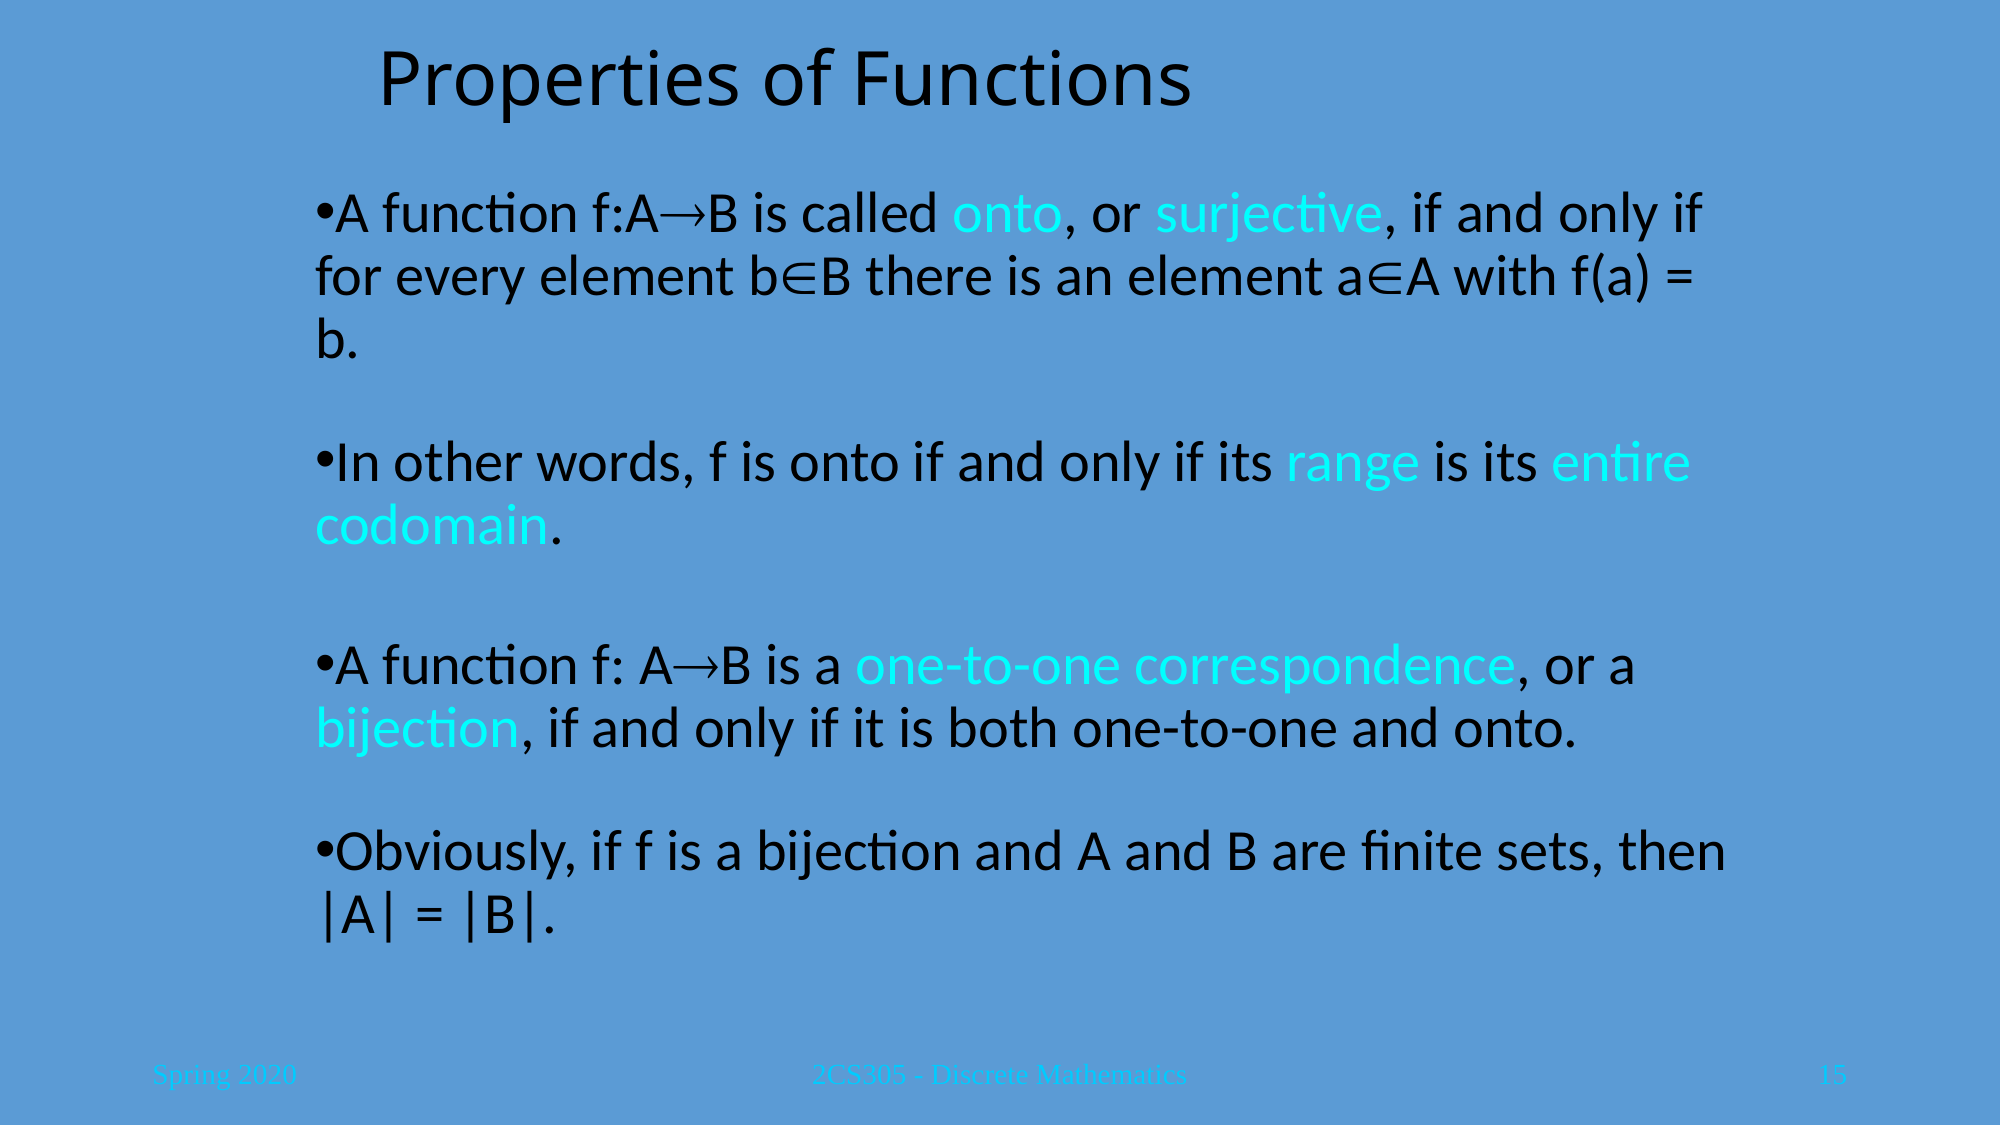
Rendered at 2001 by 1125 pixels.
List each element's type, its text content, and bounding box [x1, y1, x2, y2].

list A function f:AB is called onto, or surjective, if and only if for every element bB there is an element aA with f(a) = b. In other words, f is onto if and only if its range is its entire codomain. A function f: AB is a one-to-one correspondence, or a bijection, if and only if it is both one-to-one and onto. Obviously, if f is a bijection and A and B are finite sets, then |A| = |B|. [300, 174, 1750, 1013]
slide_number Spring 2020 [137, 1042, 588, 1103]
title Properties of Functions [362, 24, 1638, 138]
footer 2CS305 - Discrete Mathematics [662, 1042, 1338, 1103]
slide_number 15 [1412, 1042, 1863, 1103]
